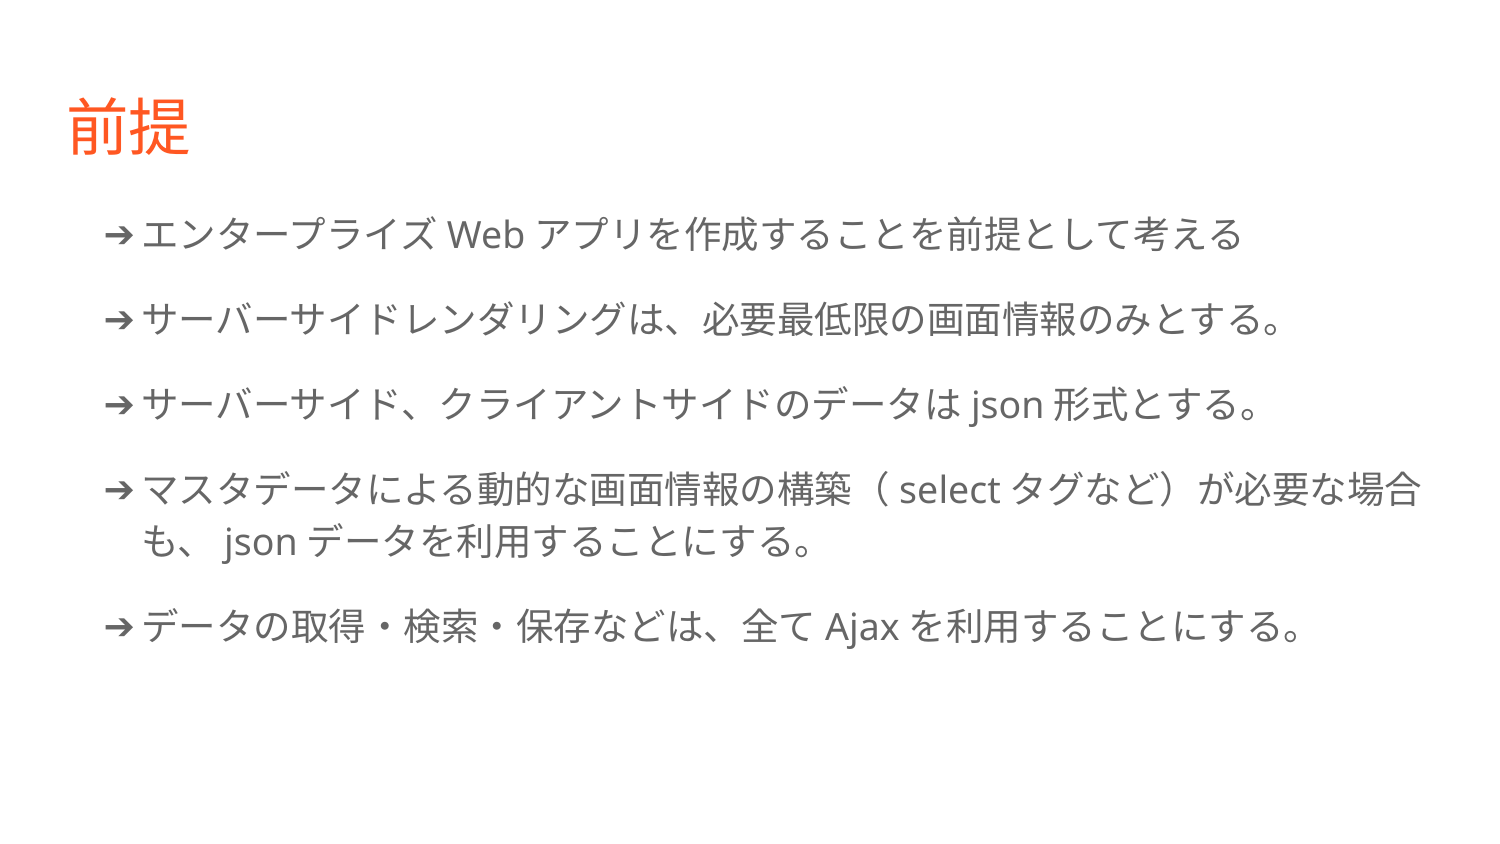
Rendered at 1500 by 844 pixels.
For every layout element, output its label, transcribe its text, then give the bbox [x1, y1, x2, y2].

list エンタープライズWebアプリを作成することを前提として考える サーバーサイドレンダリングは、必要最低限の画面情報のみとする。 サーバーサイド、クライアントサイドのデータはjson形式とする。 マスタデータによる動的な画面情報の構築（selectタグなど）が必要な場合も、jsonデータを利用することにする。 データの取得・検索・保存などは、全てAjaxを利用することにする。 [51, 189, 1449, 649]
title 前提 [51, 72, 1449, 167]
